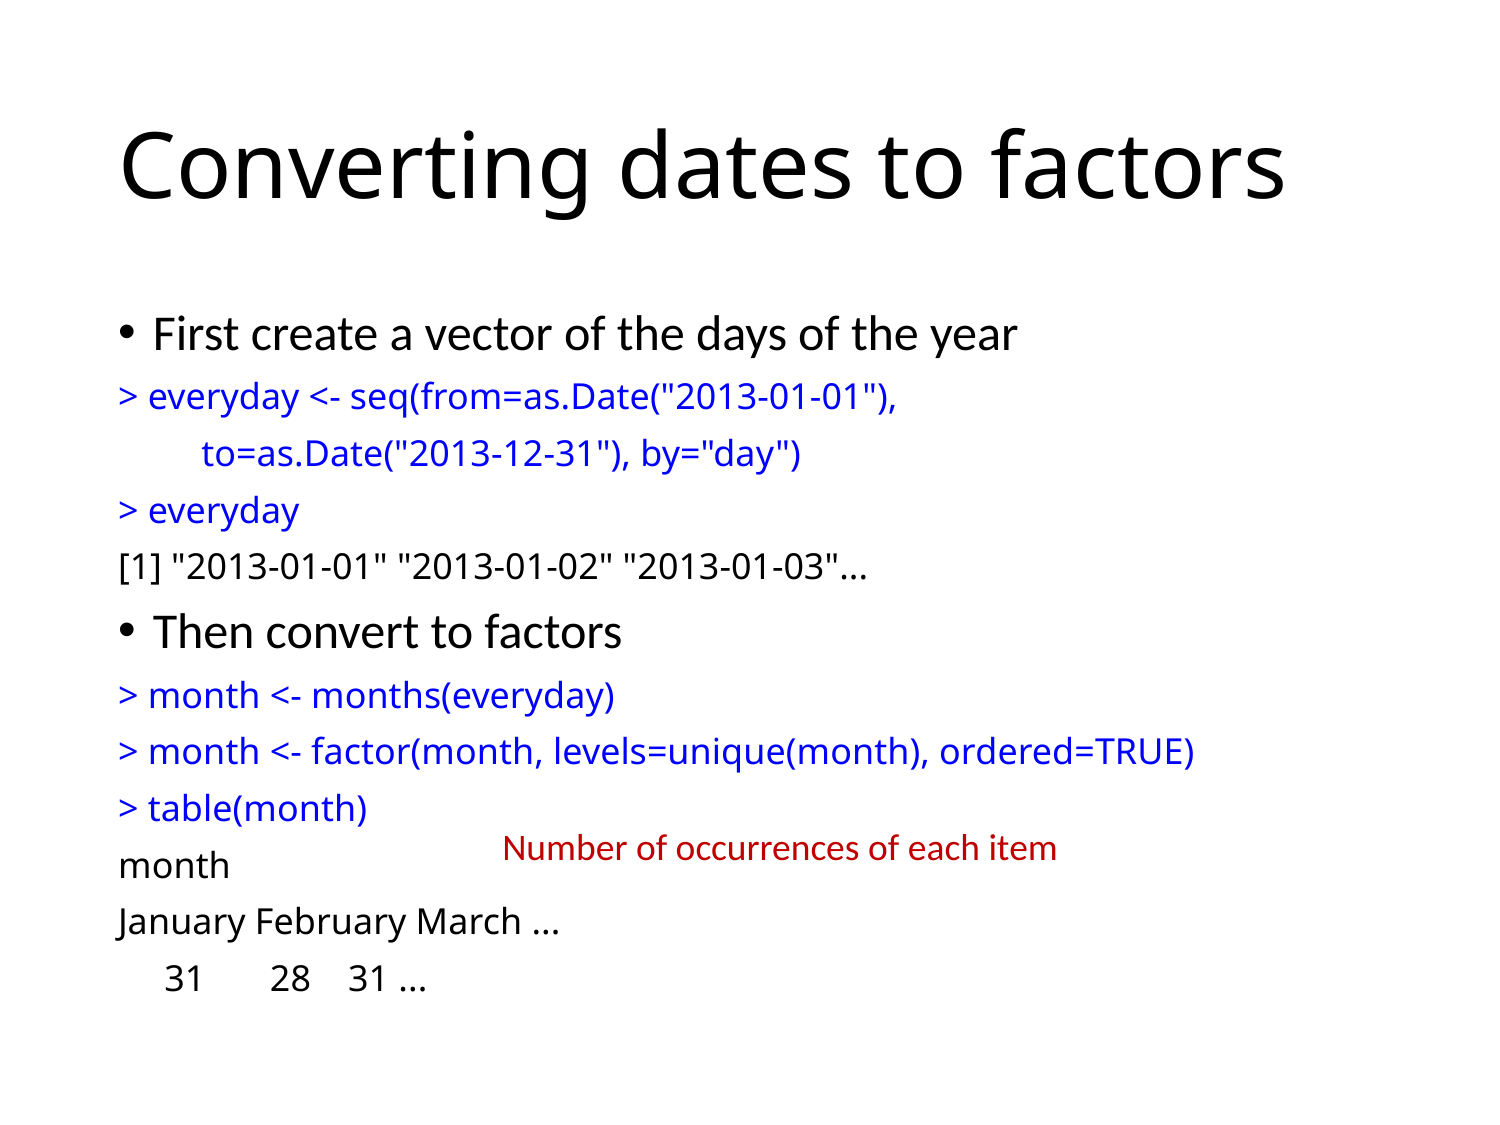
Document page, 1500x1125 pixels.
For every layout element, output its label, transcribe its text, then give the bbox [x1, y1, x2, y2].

title Converting dates to factors [103, 59, 1397, 278]
text_box Number of occurrences of each item [487, 816, 1316, 876]
list First create a vector of the days of the year > everyday <- seq(from=as.Date("2013-01-01"), to=as.Date("2013-12-31"), by="day") > everyday [1] "2013-01-01" "2013-01-02" "2013-01-03"... Then convert to factors > month <- months(everyday) > month <- factor(month, levels=unique(month), ordered=TRUE) > table(month) month January February March ... 31 28 31 ... [103, 299, 1397, 1014]
